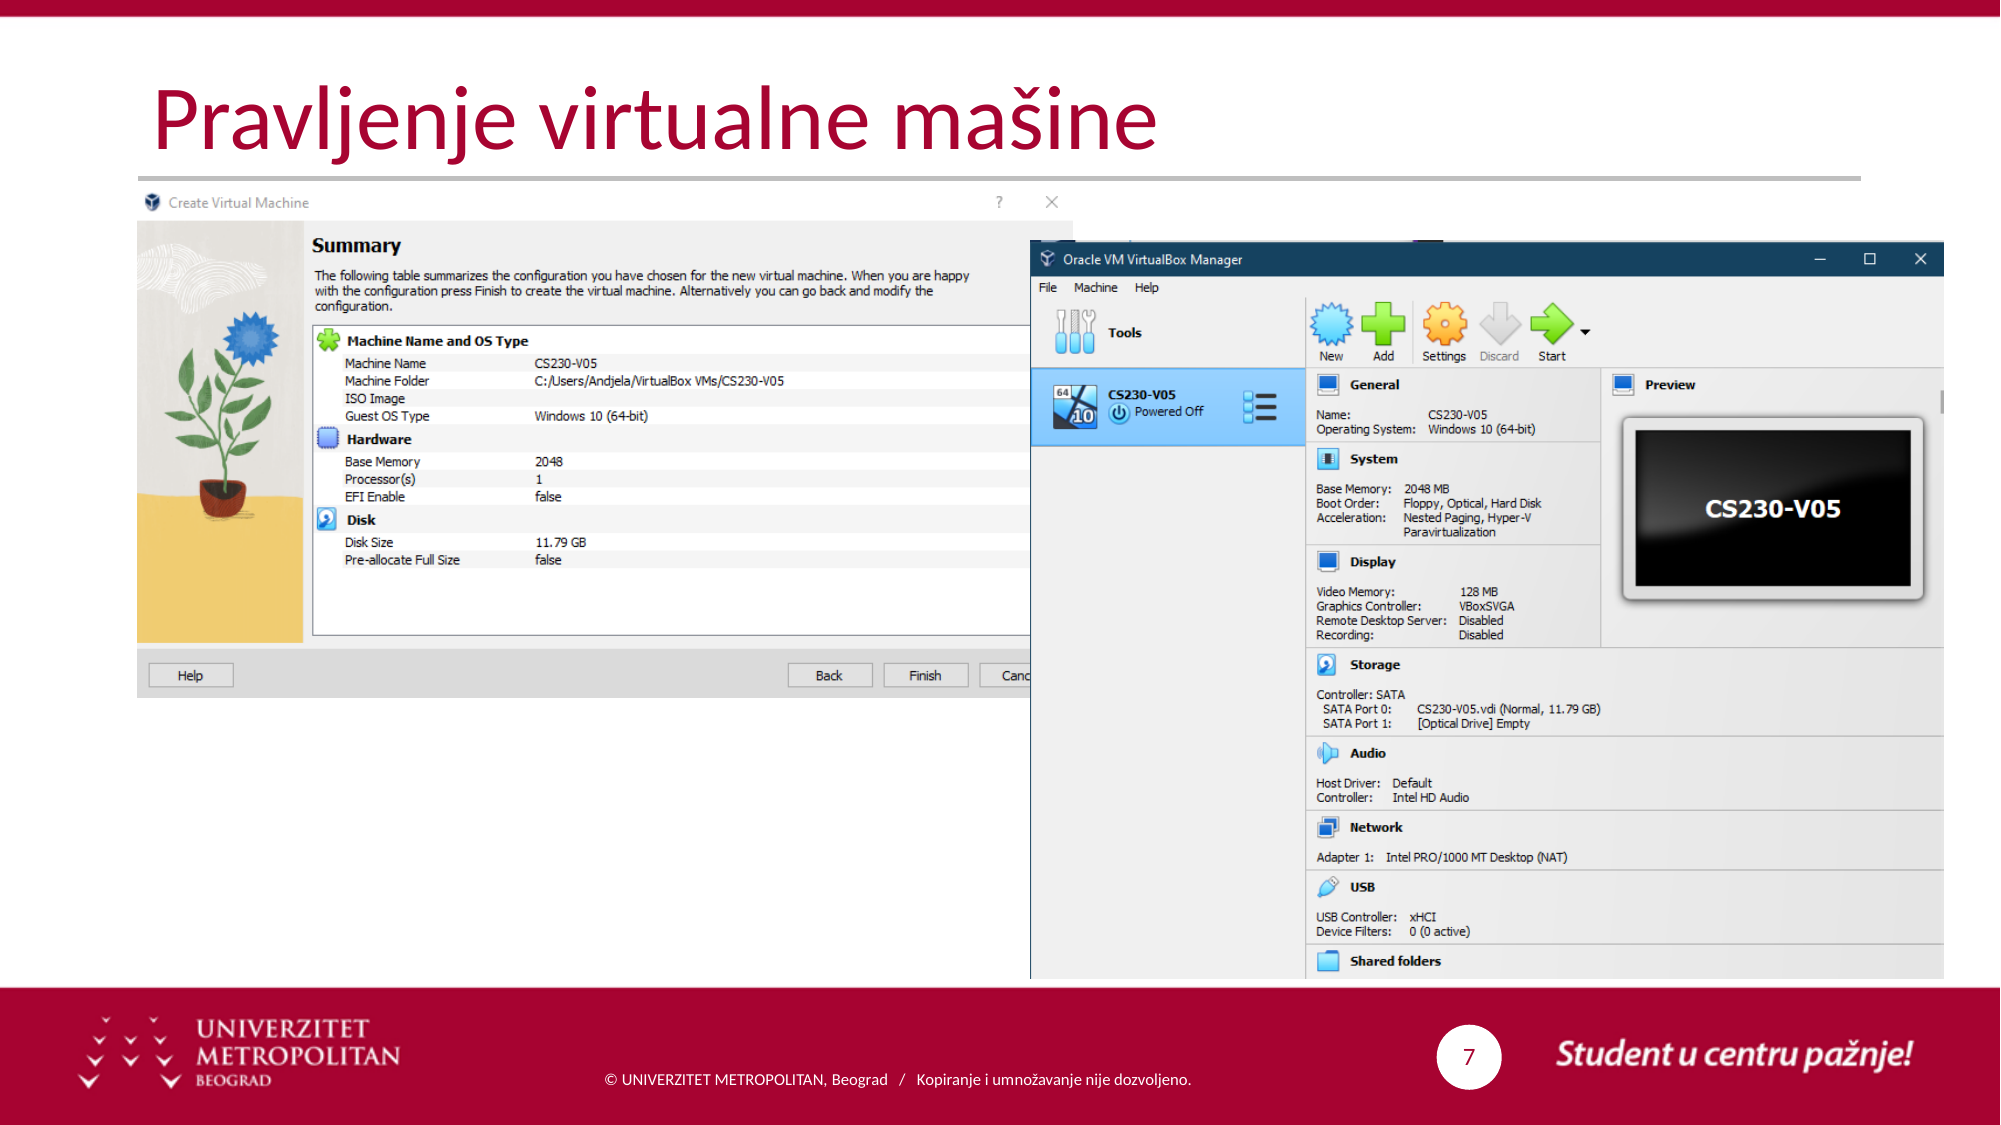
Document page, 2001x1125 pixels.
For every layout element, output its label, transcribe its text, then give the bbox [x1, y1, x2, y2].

picture [0, 0, 2000, 1125]
title Pravljenje virtualne mašine [137, 63, 1863, 202]
